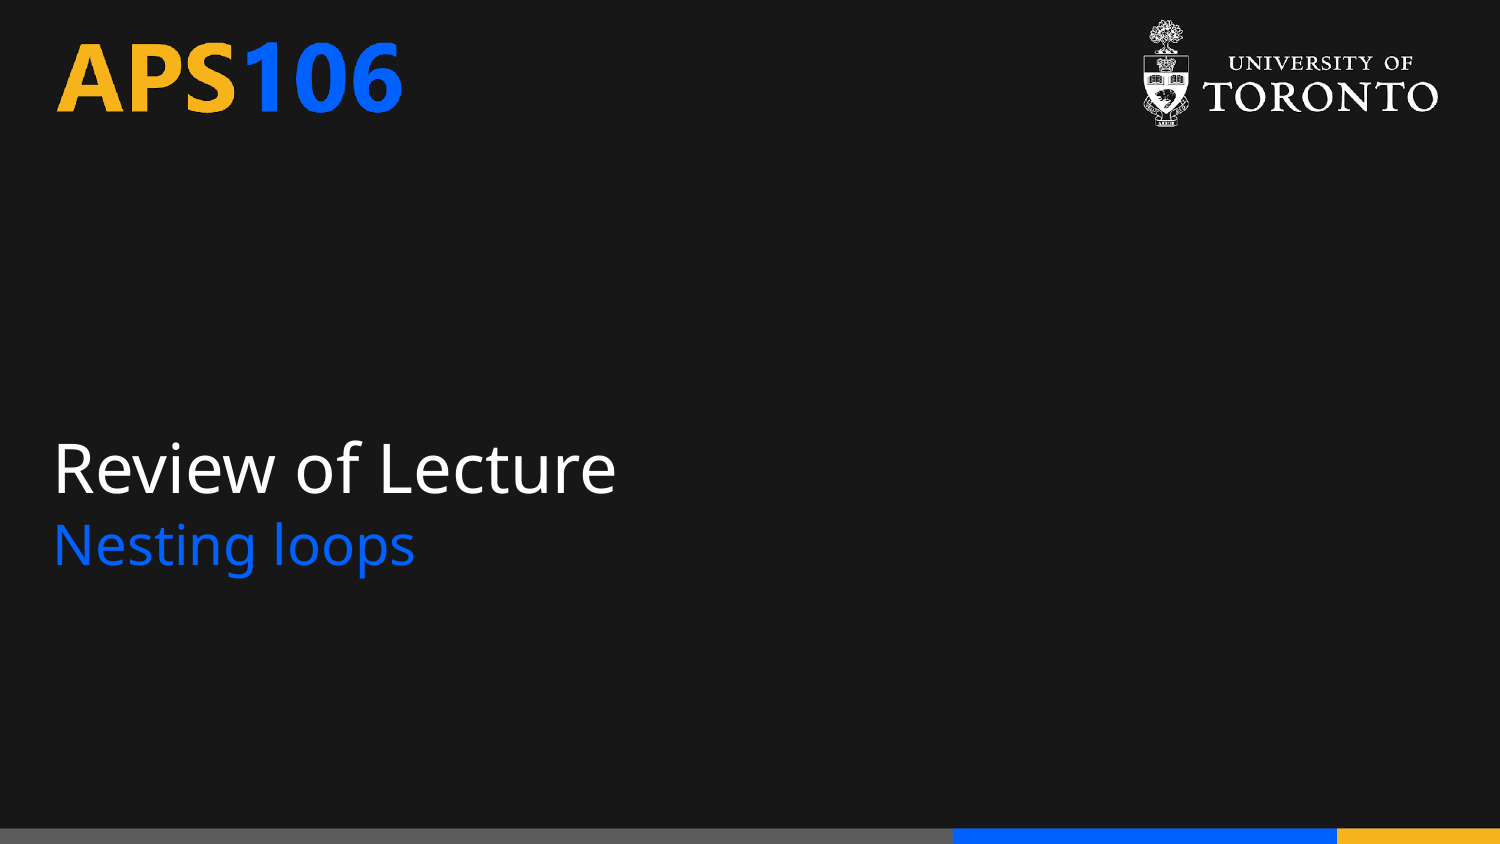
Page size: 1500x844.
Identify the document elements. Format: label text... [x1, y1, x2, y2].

title Review of Lecture [41, 404, 1443, 511]
picture [0, 0, 1500, 844]
subtitle Nesting loops [41, 511, 1443, 715]
